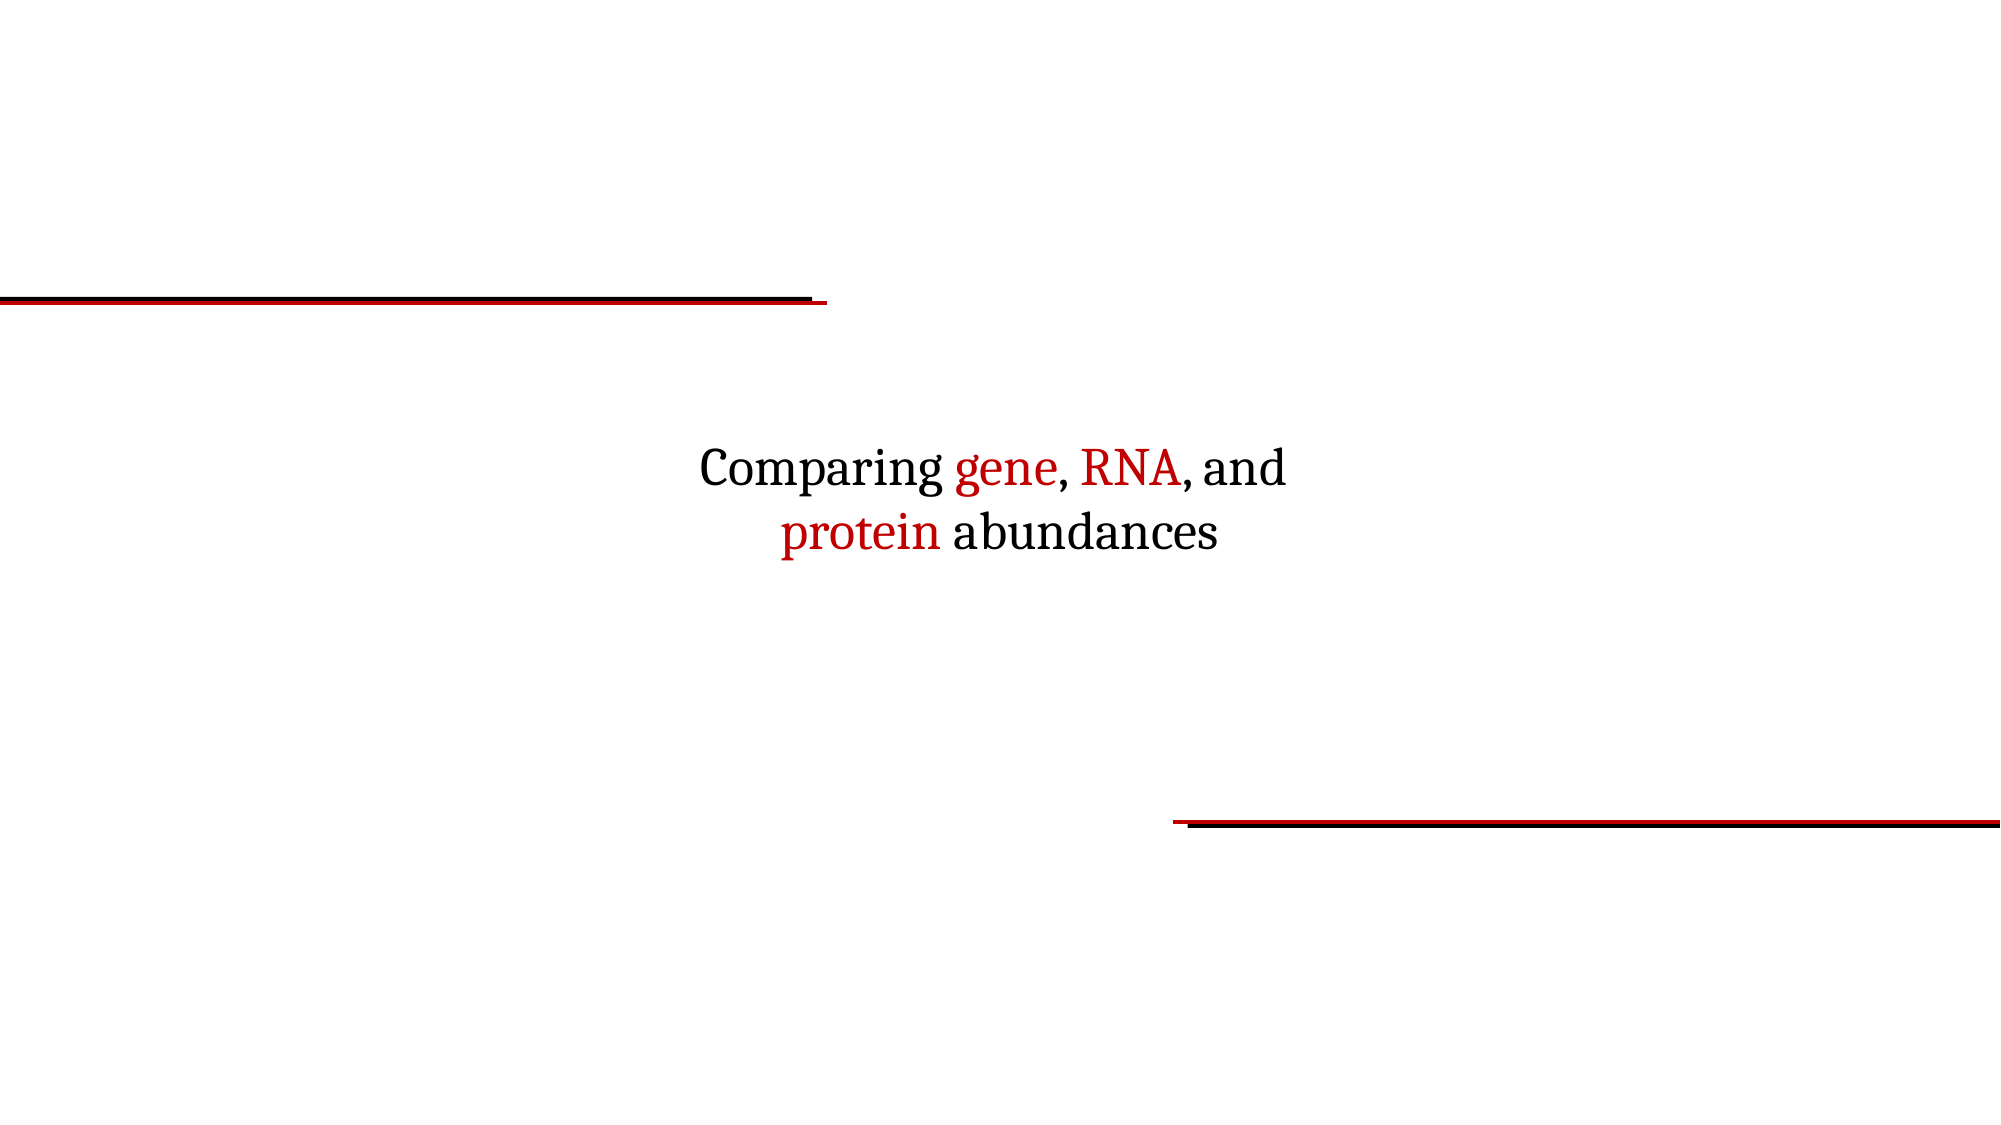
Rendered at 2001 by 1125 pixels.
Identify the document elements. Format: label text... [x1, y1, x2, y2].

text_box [0, 296, 827, 304]
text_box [1172, 821, 2000, 829]
text_box Comparing gene, RNA, and protein abundances [685, 423, 1315, 569]
